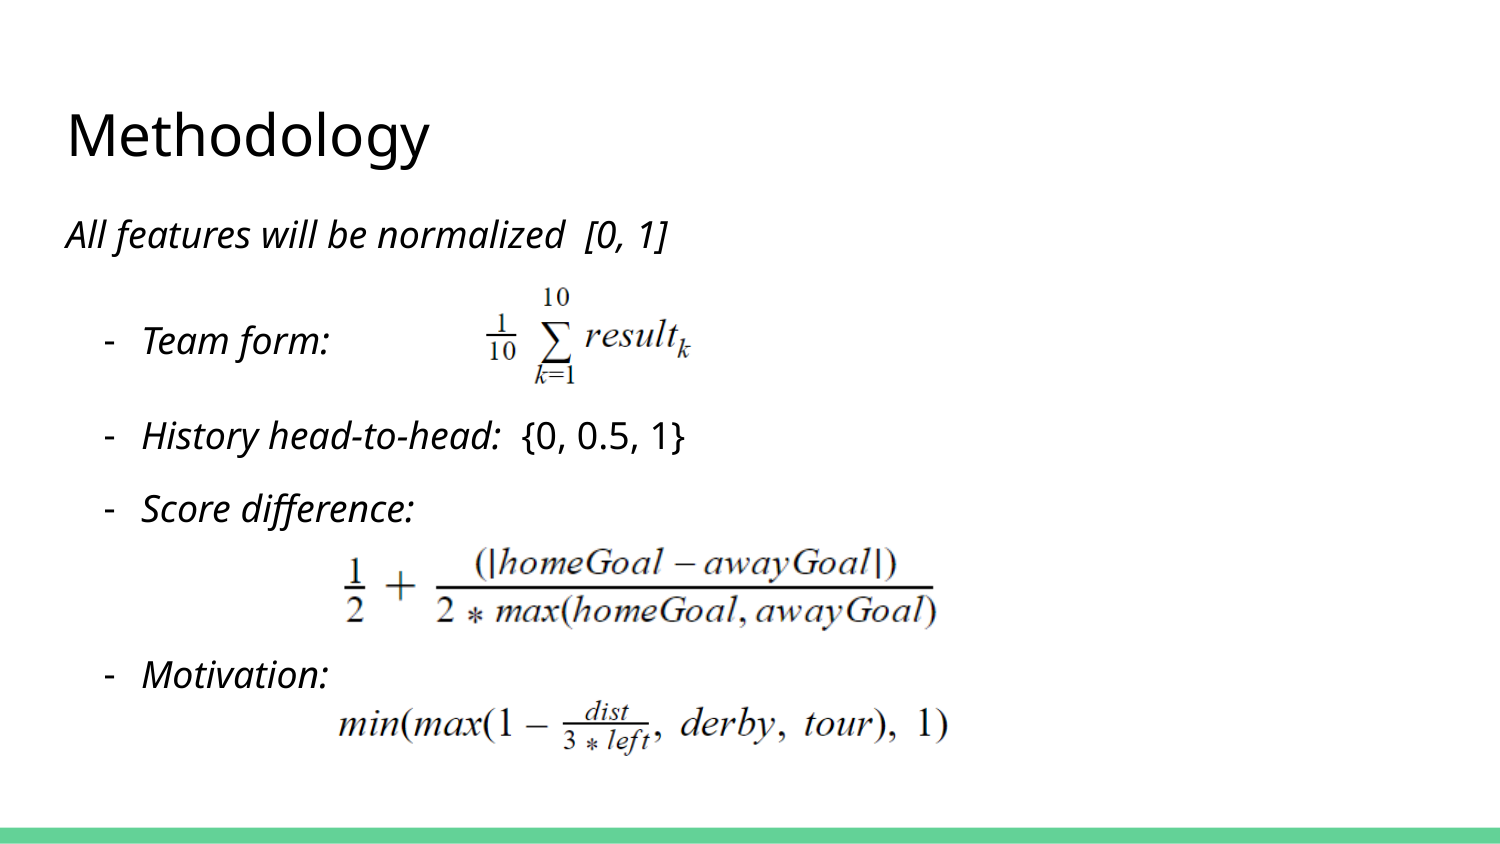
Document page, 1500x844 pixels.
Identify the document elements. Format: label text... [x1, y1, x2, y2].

picture [318, 690, 960, 766]
list All features will be normalized [0, 1] Team form: History head-to-head: {0, 0.5, 1} Score difference: Motivation: [51, 189, 1449, 750]
picture [467, 280, 704, 389]
title Methodology [51, 72, 1449, 167]
picture [318, 534, 960, 643]
